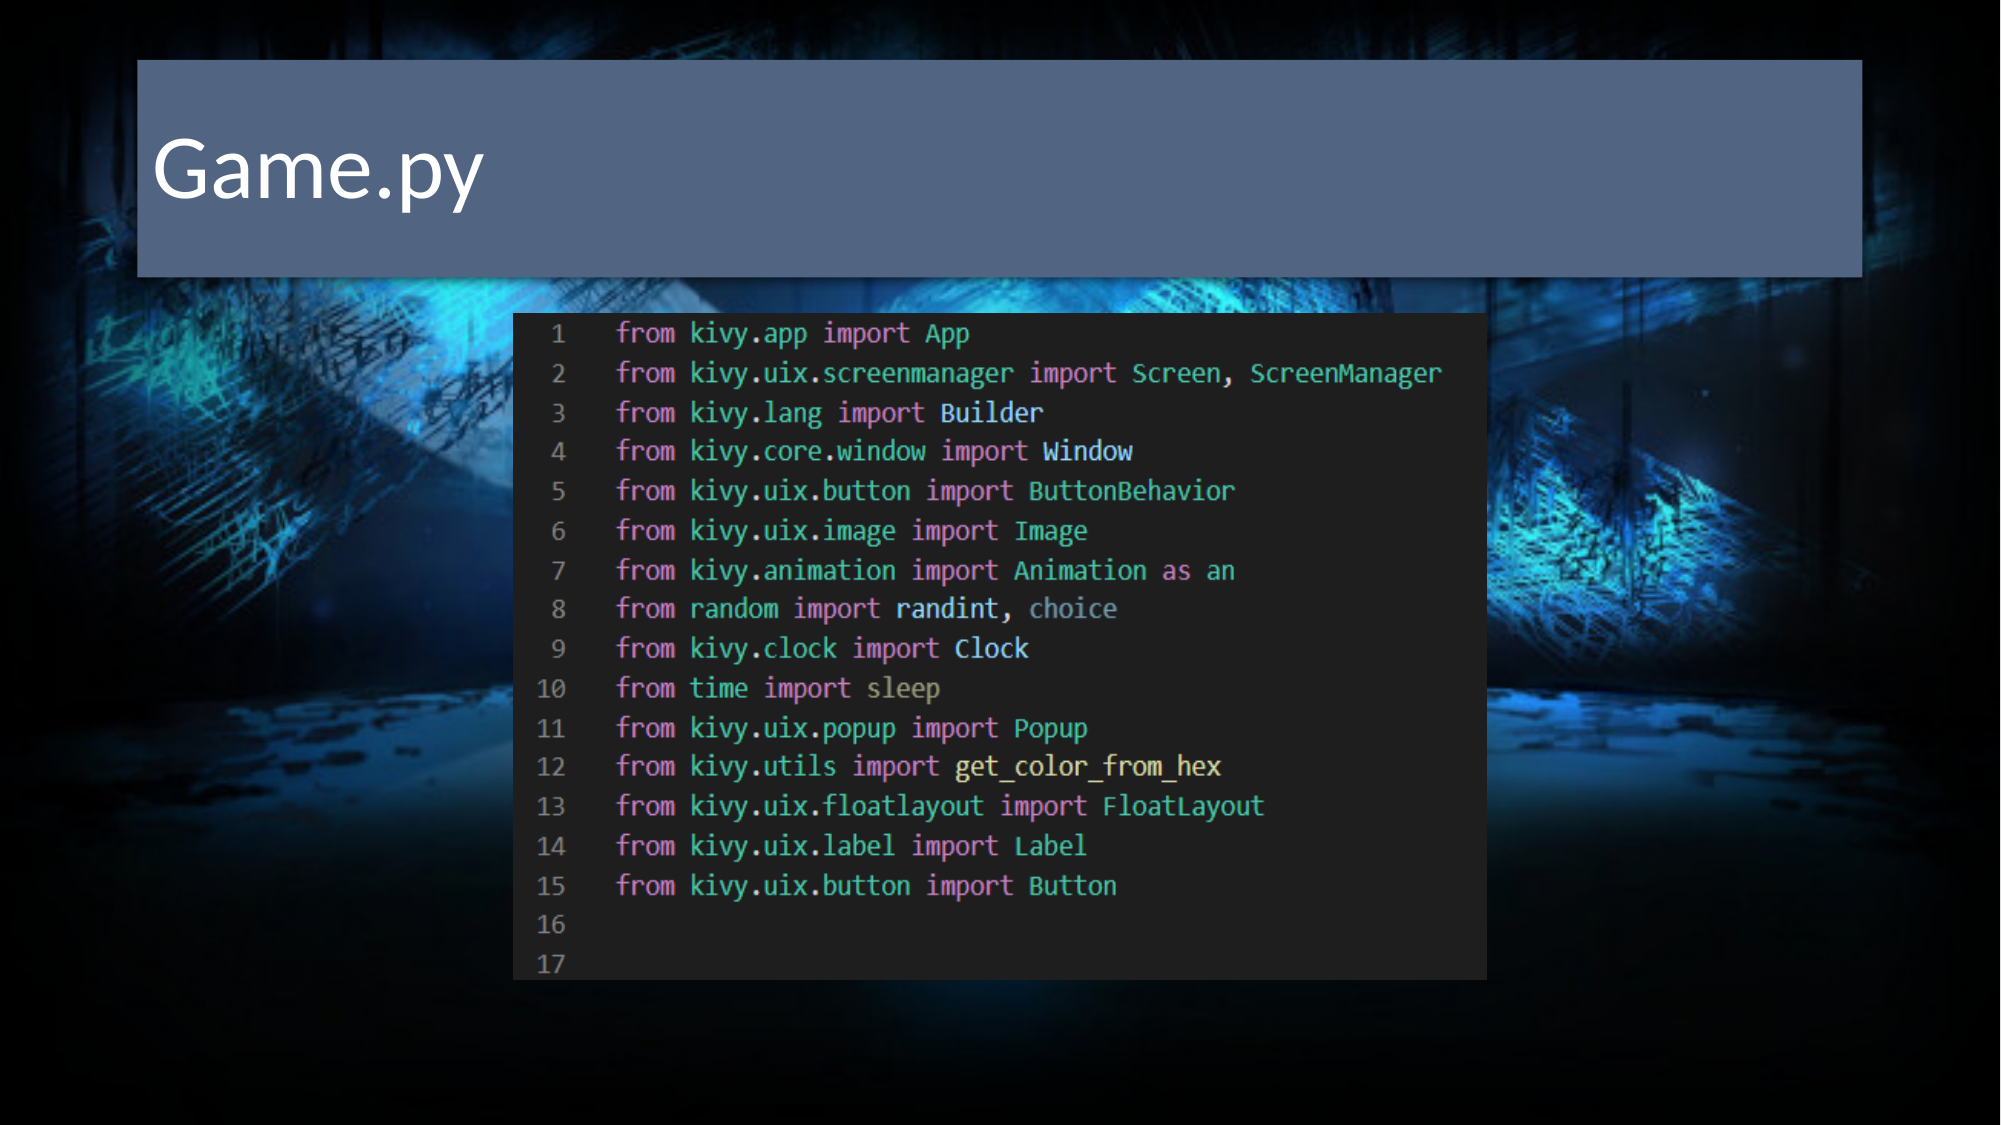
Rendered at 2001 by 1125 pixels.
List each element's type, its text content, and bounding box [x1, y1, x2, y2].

picture [0, 0, 2001, 1125]
title Game.py [137, 59, 1863, 278]
